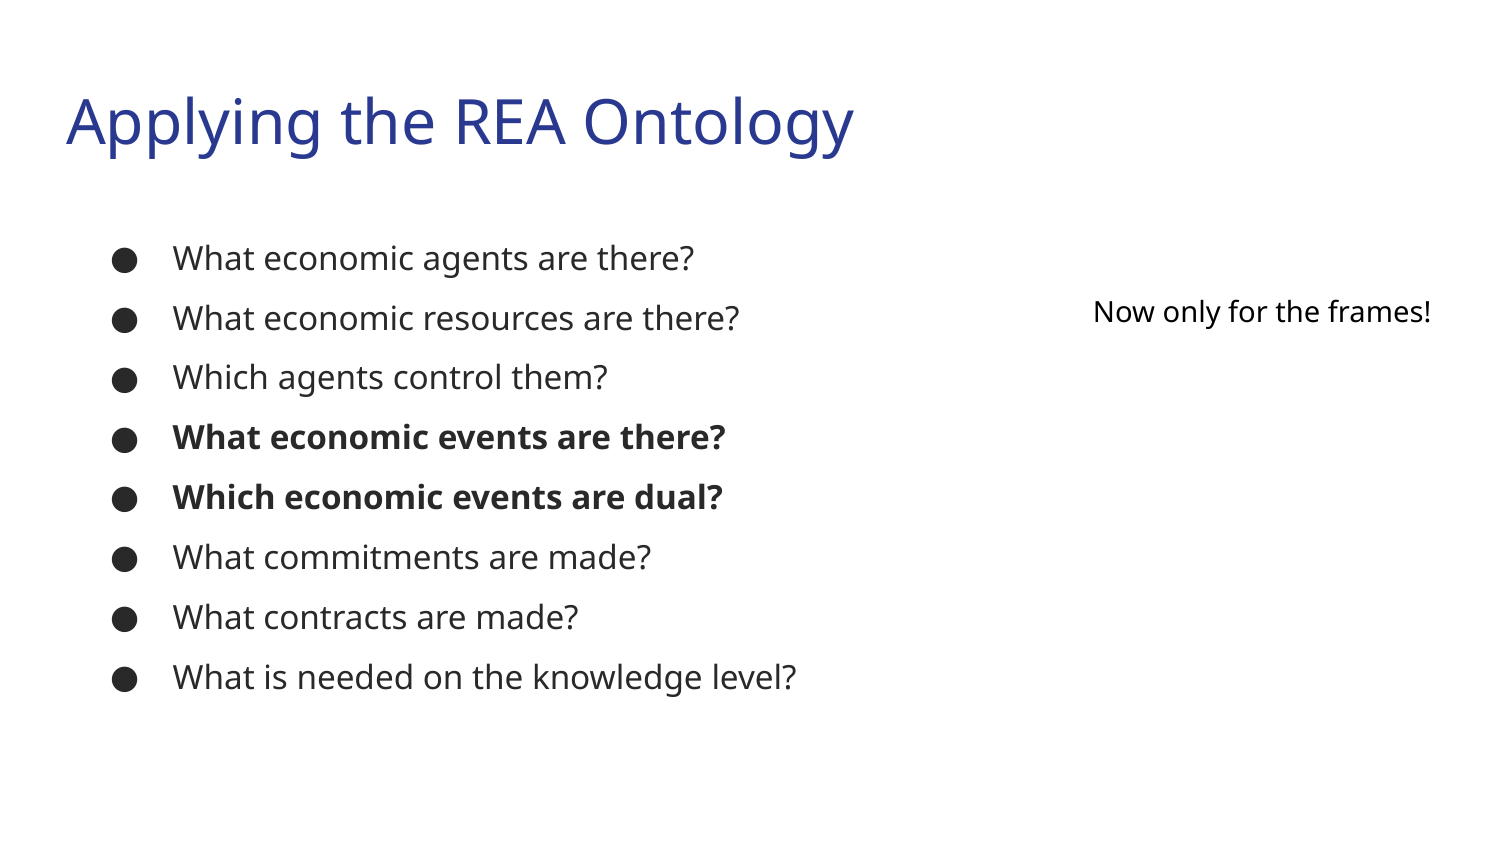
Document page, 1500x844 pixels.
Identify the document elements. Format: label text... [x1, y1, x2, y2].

text_box Now only for the frames! [1077, 278, 1472, 471]
list What economic agents are there? What economic resources are there? Which agents control them? What economic events are there? Which economic events are dual? What commitments are made? What contracts are made? What is needed on the knowledge level? [51, 201, 845, 750]
title Applying the REA Ontology [51, 67, 1449, 167]
